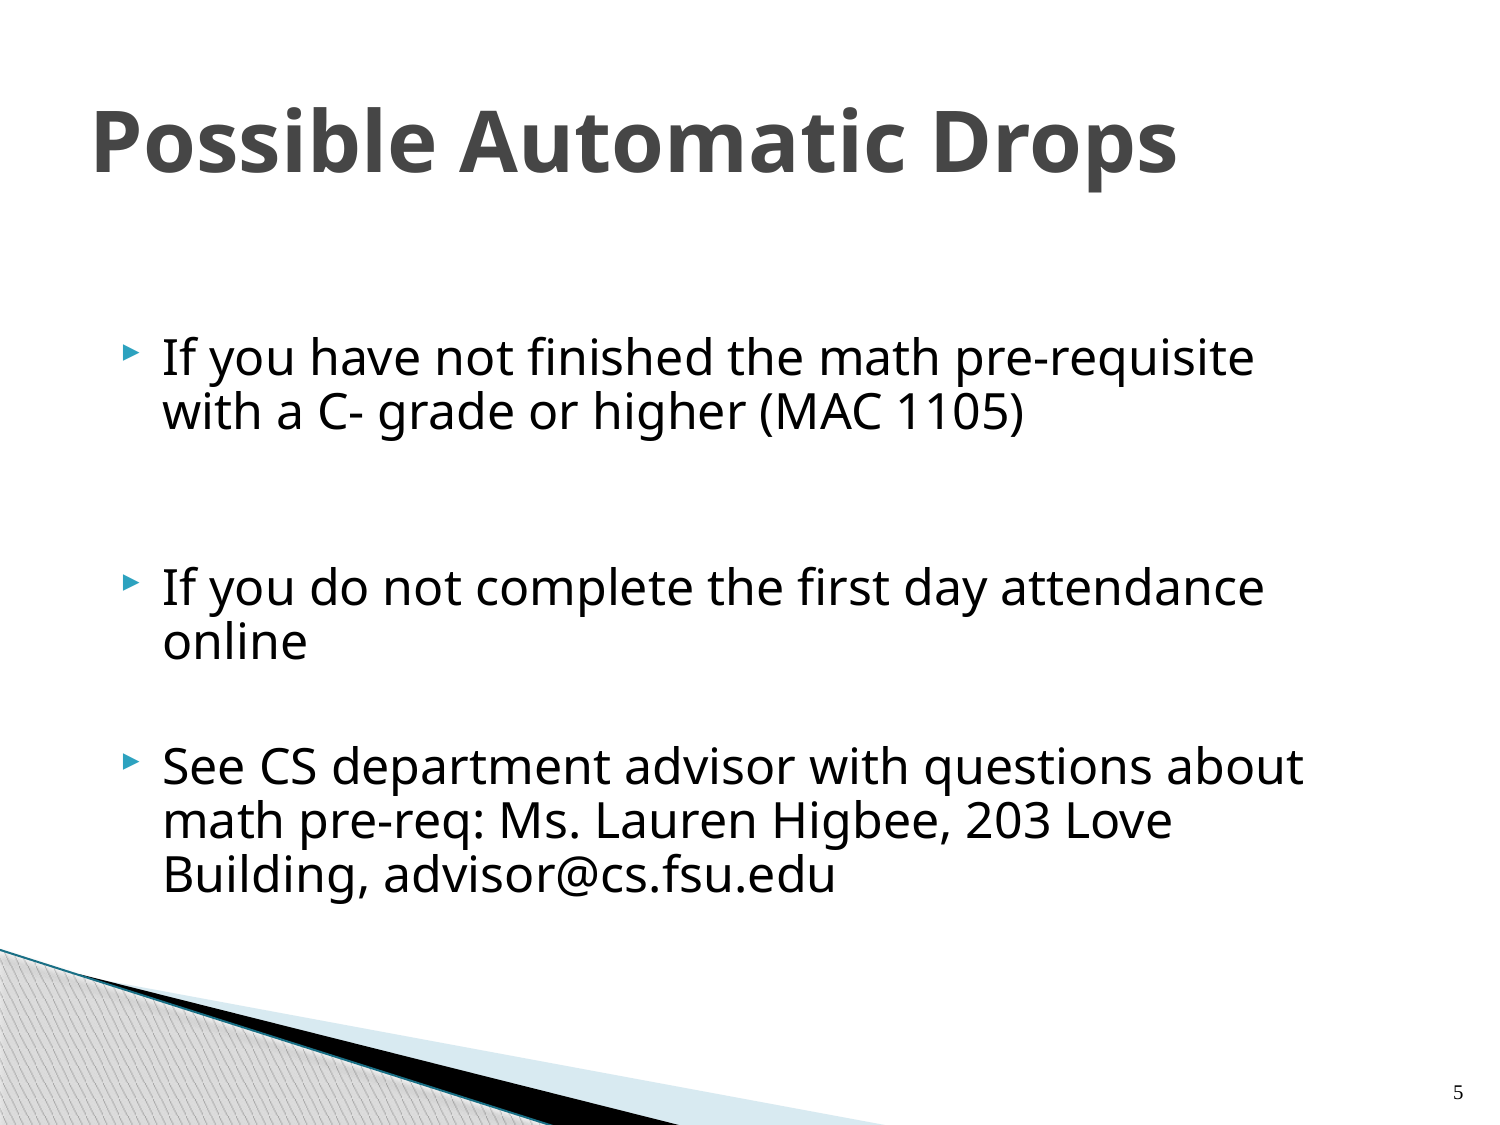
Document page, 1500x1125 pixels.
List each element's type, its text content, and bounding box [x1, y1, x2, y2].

list If you have not finished the math pre-requisite with a C- grade or higher (MAC 1105) If you do not complete the first day attendance online See CS department advisor with questions about math pre-req: Ms. Lauren Higbee, 203 Love Building, advisor@cs.fsu.edu [87, 324, 1363, 963]
slide_number 5 [1418, 1051, 1479, 1112]
title Possible Automatic Drops [75, 45, 1425, 233]
